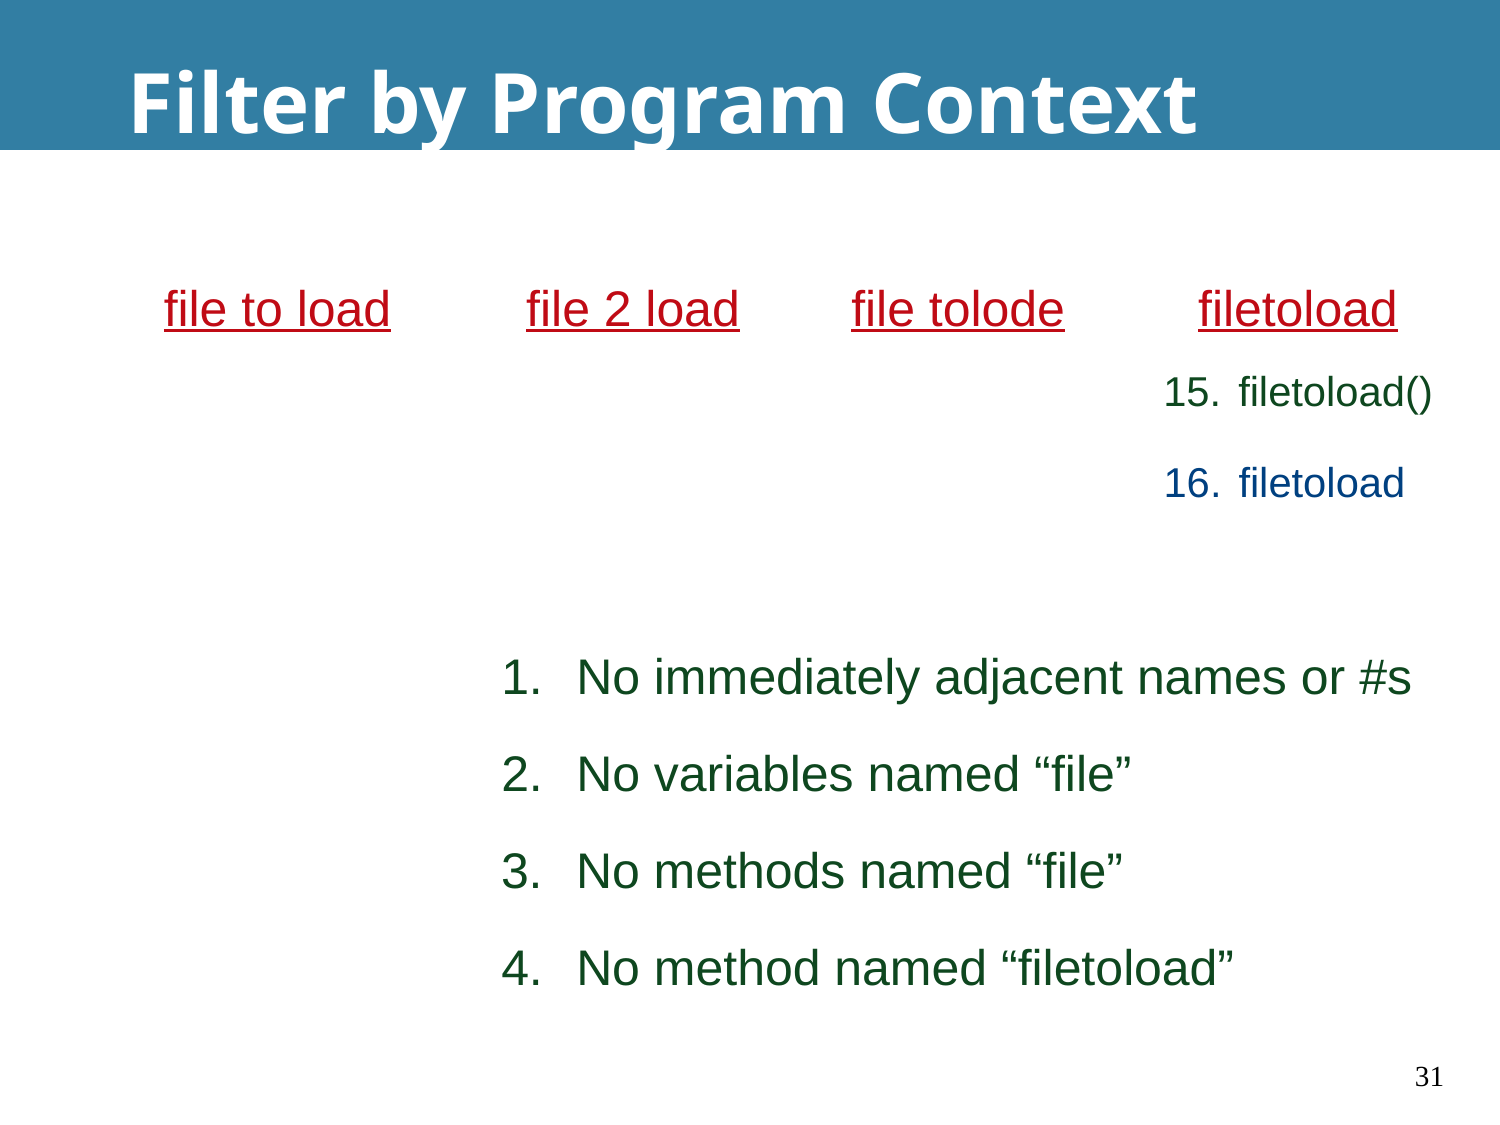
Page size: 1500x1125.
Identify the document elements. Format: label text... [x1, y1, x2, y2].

text_box No method named “filetoload” [486, 928, 1250, 1003]
text_box filetoload [1148, 447, 1421, 513]
text_box file to load [148, 268, 407, 344]
text_box file tolode [836, 268, 1081, 344]
title Filter by Program Context [112, 24, 1375, 175]
text_box No methods named “file” [486, 831, 1139, 906]
text_box filetoload [1183, 268, 1413, 344]
text_box No variables named “file” [486, 734, 1147, 809]
text_box filetoload() [1148, 357, 1449, 423]
text_box file 2 load [511, 268, 755, 344]
text_box No immediately adjacent names or #s [486, 637, 1428, 713]
